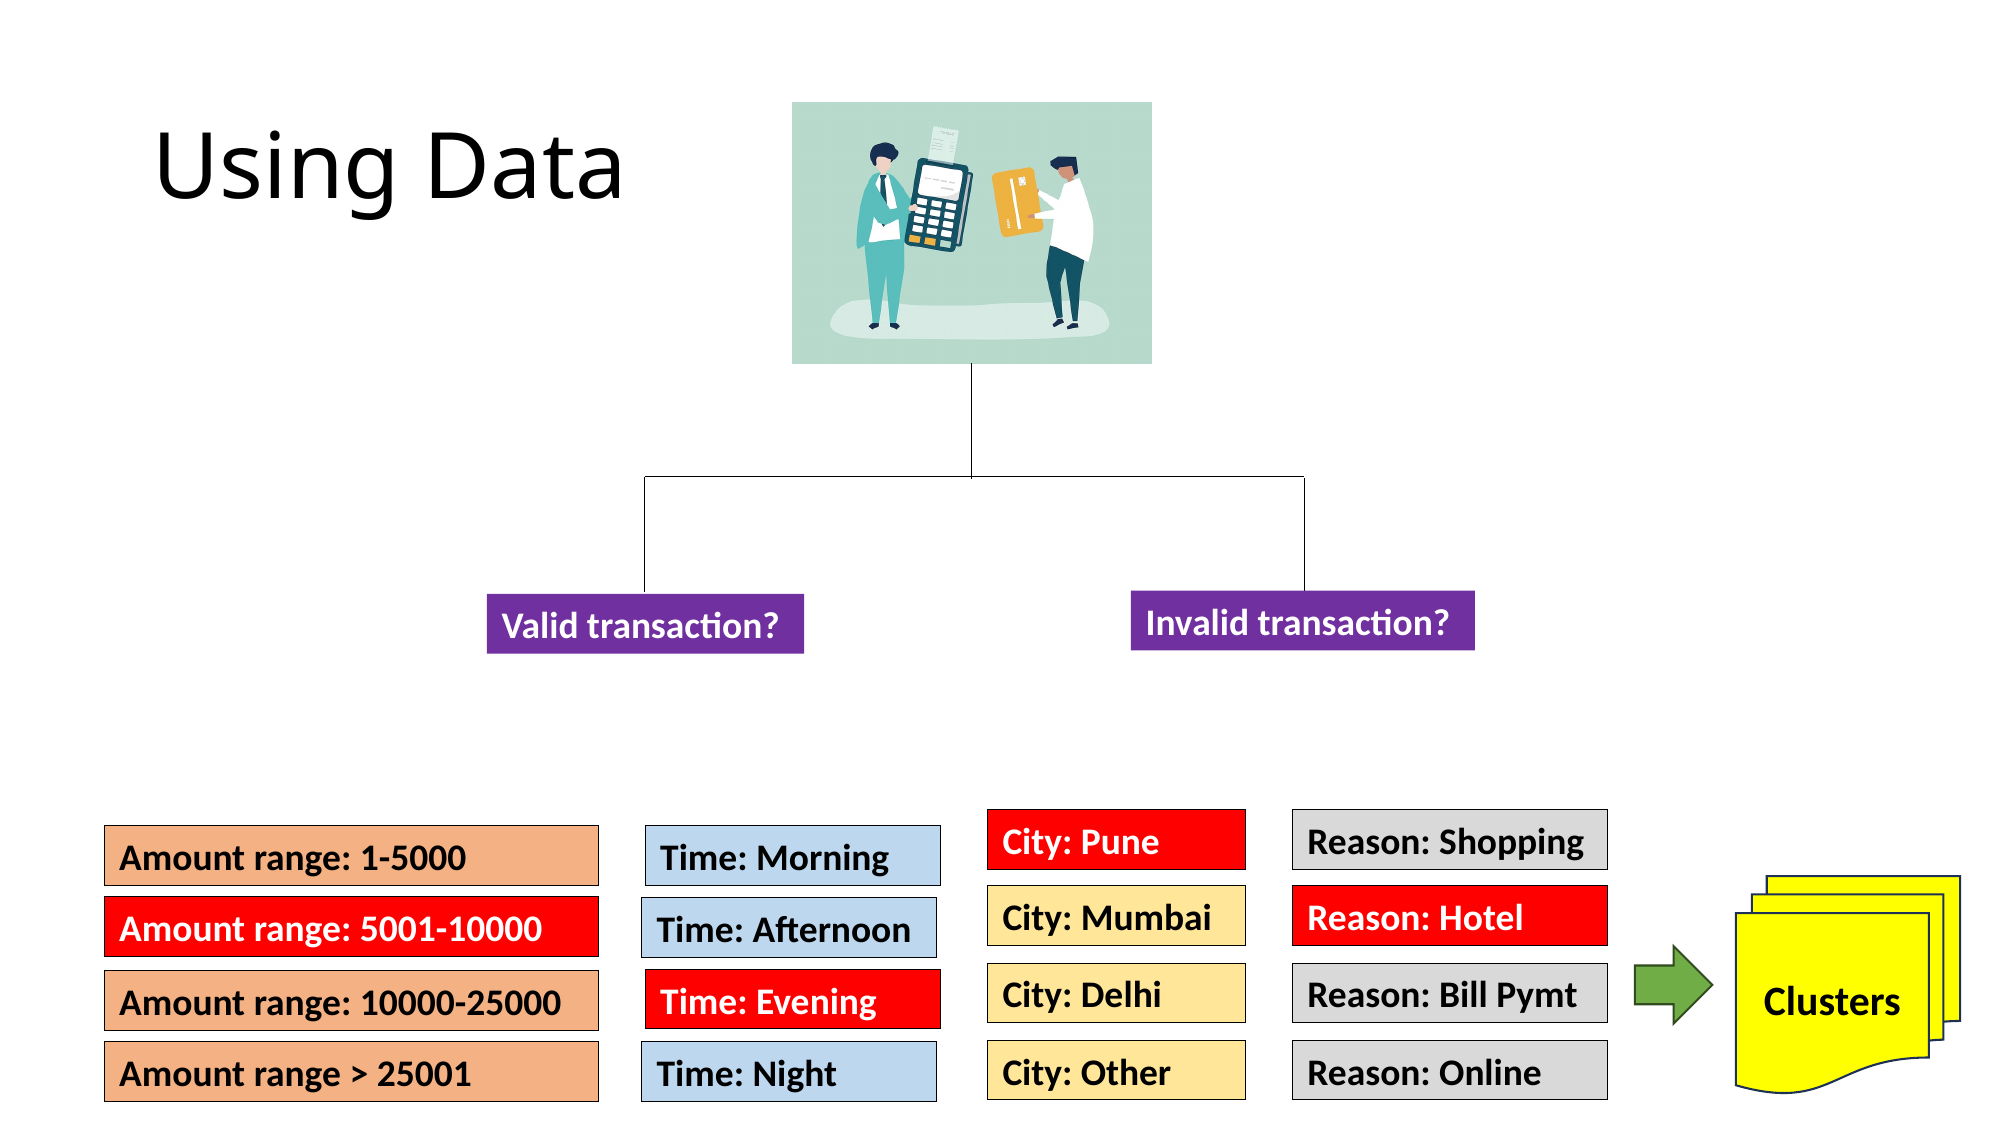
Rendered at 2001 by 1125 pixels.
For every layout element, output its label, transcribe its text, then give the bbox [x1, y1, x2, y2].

text_box Reason: Shopping [1292, 809, 1608, 870]
text_box Amount range: 10000-25000 [104, 970, 599, 1031]
text_box Amount range: 5001-10000 [104, 896, 599, 957]
text_box Reason: Bill Pymt [1292, 963, 1608, 1023]
text_box City: Mumbai [987, 885, 1246, 946]
text_box Reason: Online [1292, 1040, 1608, 1100]
text_box Amount range > 25001 [104, 1041, 599, 1102]
text_box Reason: Hotel [1292, 885, 1608, 946]
text_box Time: Night [641, 1041, 937, 1102]
text_box City: Other [987, 1040, 1246, 1100]
text_box Invalid transaction? [1130, 590, 1475, 651]
text_box [1633, 943, 1714, 1027]
text_box City: Delhi [987, 963, 1246, 1023]
text_box Time: Evening [645, 969, 941, 1029]
text_box Valid transaction? [486, 593, 805, 654]
text_box Time: Morning [645, 825, 941, 886]
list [792, 102, 1152, 364]
text_box Clusters [1734, 875, 1962, 1095]
title Using Data [137, 59, 1863, 278]
text_box Amount range: 1-5000 [104, 825, 599, 886]
text_box City: Pune [987, 809, 1246, 870]
text_box Time: Afternoon [641, 897, 937, 958]
